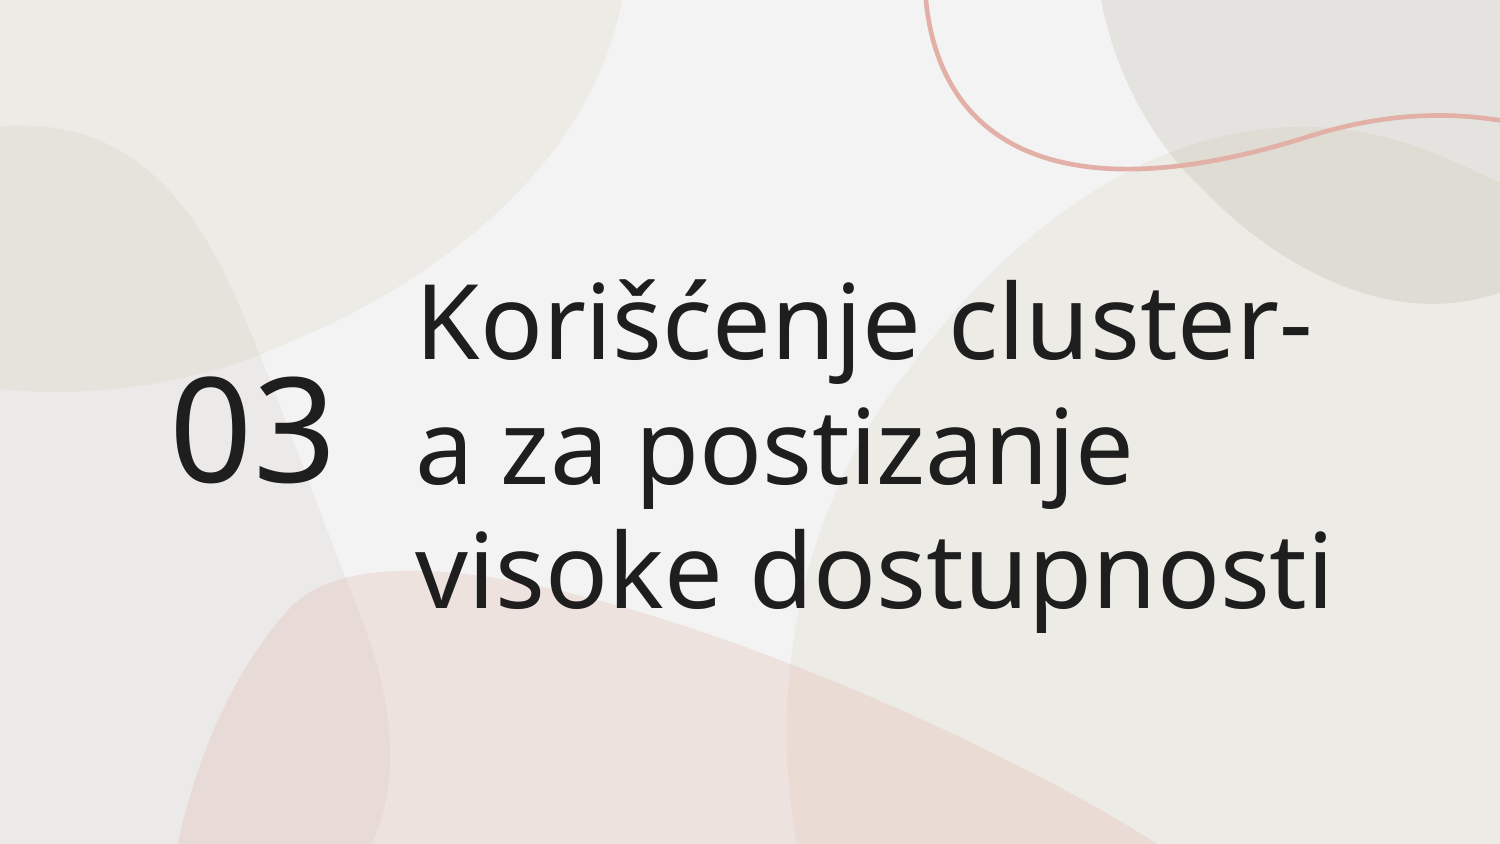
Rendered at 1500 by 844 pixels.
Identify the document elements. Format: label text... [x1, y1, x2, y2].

title Korišćenje cluster-a za postizanje visoke dostupnosti [400, 223, 1355, 645]
title 03 [154, 342, 400, 527]
